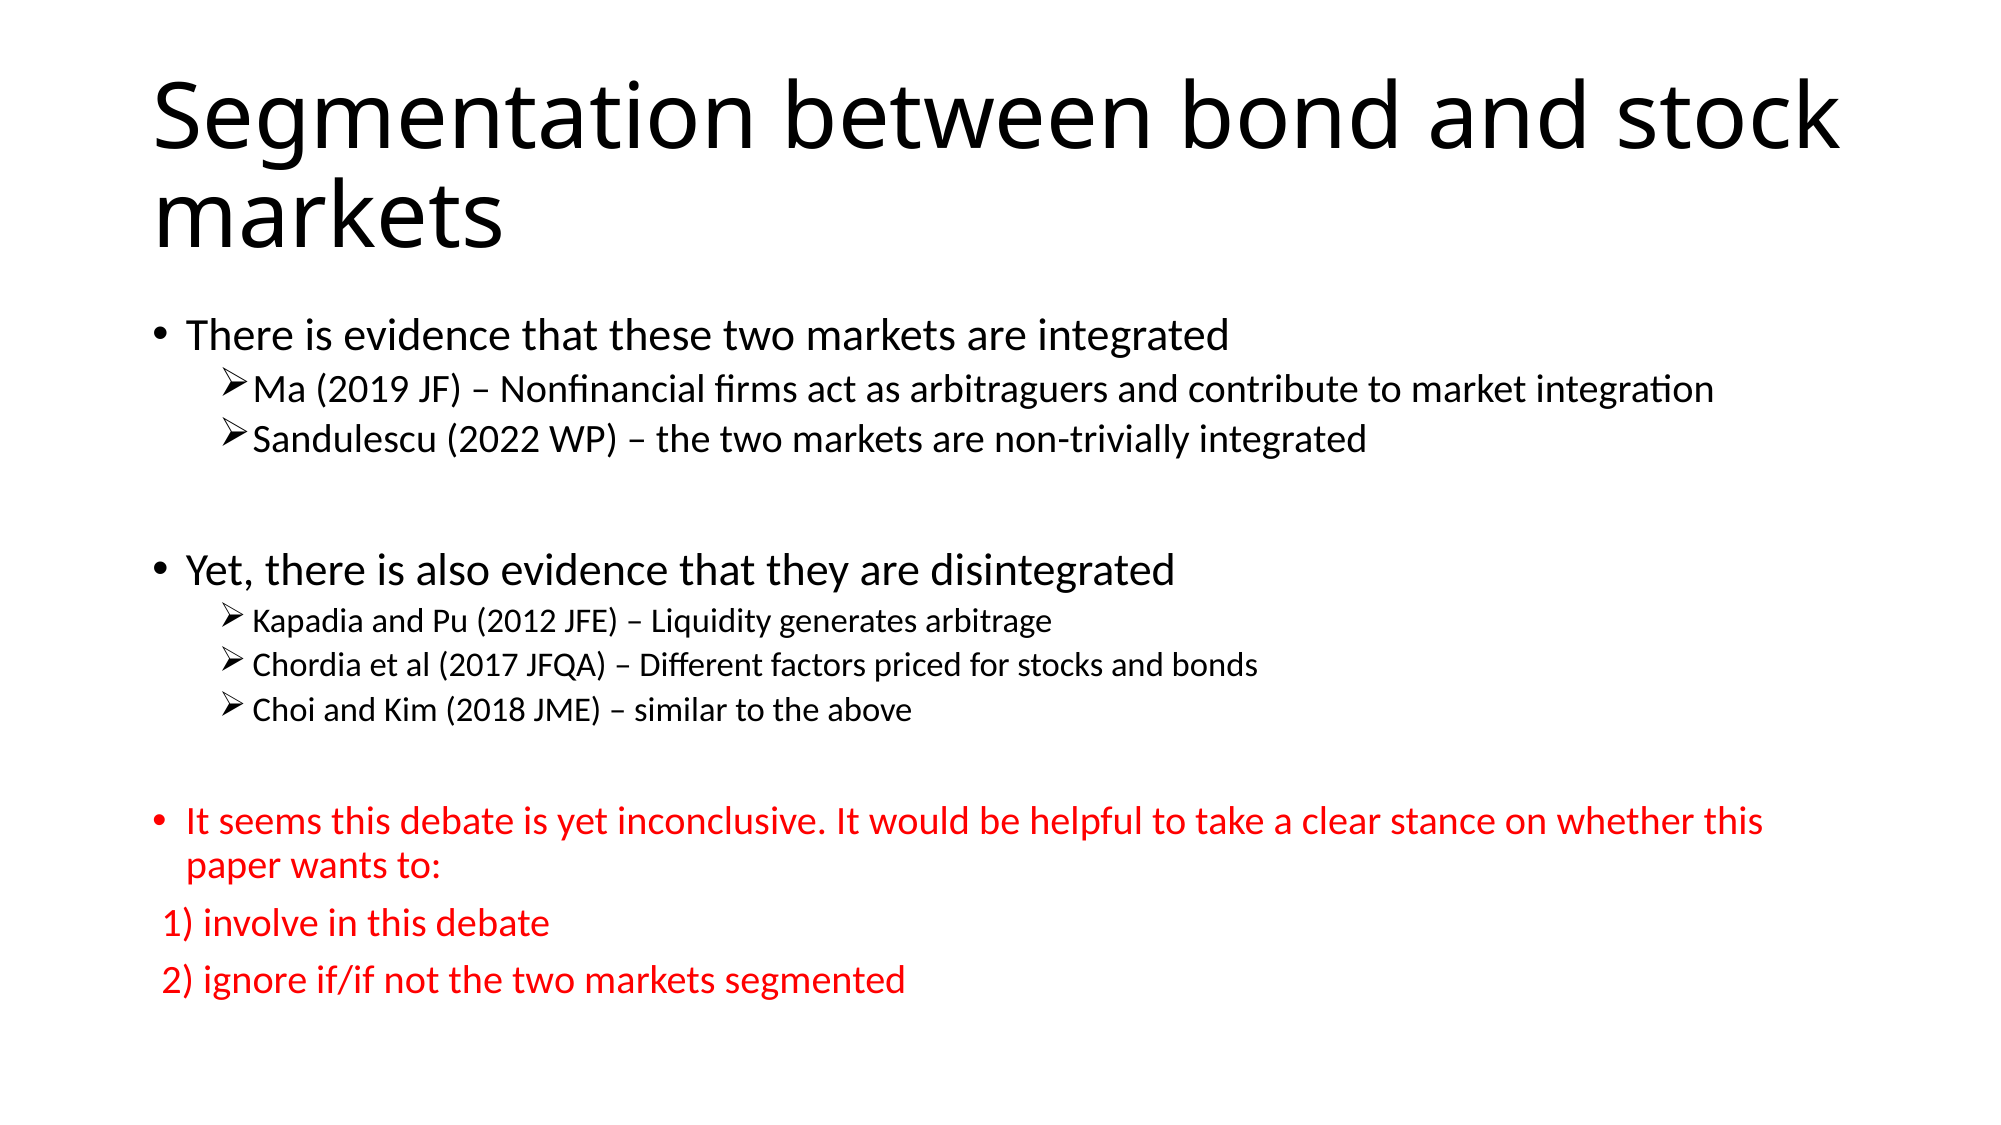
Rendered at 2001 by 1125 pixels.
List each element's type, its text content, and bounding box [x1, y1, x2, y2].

list There is evidence that these two markets are integrated Ma (2019 JF) – Nonfinancial firms act as arbitraguers and contribute to market integration Sandulescu (2022 WP) – the two markets are non-trivially integrated Yet, there is also evidence that they are disintegrated Kapadia and Pu (2012 JFE) – Liquidity generates arbitrage Chordia et al (2017 JFQA) – Different factors priced for stocks and bonds Choi and Kim (2018 JME) – similar to the above It seems this debate is yet inconclusive. It would be helpful to take a clear stance on whether this paper wants to: 1) involve in this debate 2) ignore if/if not the two markets segmented [137, 303, 1863, 1018]
title Segmentation between bond and stock markets [137, 59, 1863, 278]
